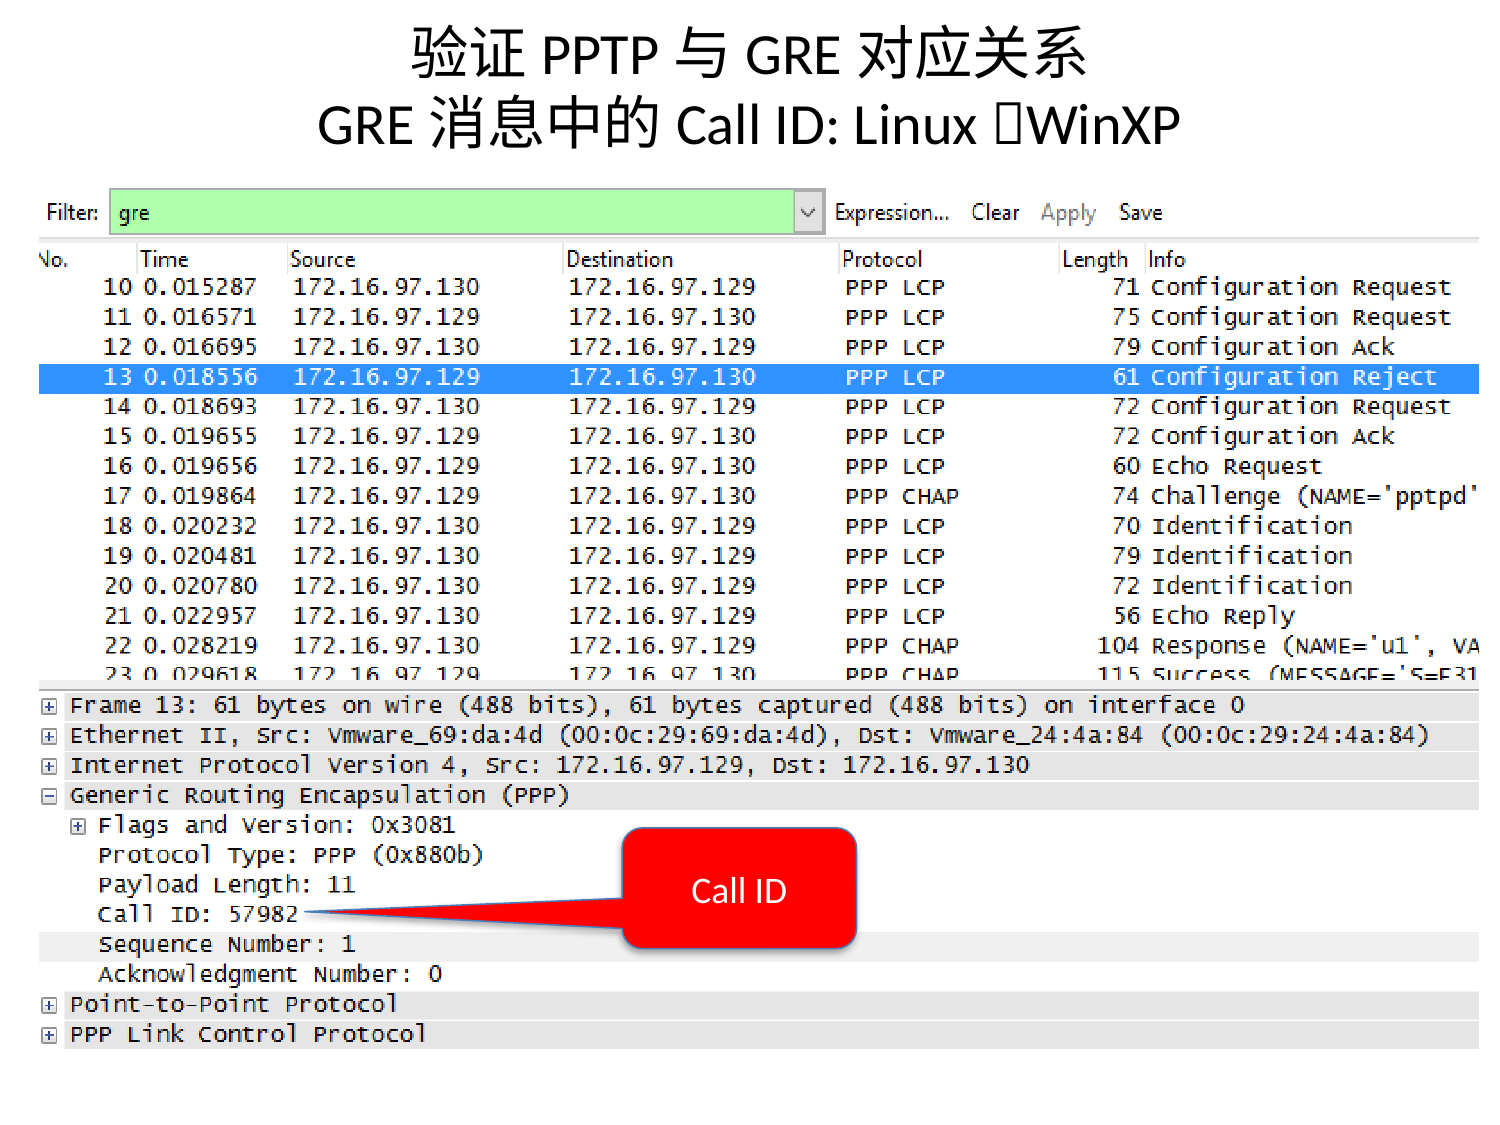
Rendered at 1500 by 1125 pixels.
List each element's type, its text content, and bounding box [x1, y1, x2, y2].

title 验证PPTP与GRE对应关系 GRE消息中的Call ID: Linux WinXP [75, 27, 1425, 144]
picture [38, 188, 1479, 1090]
